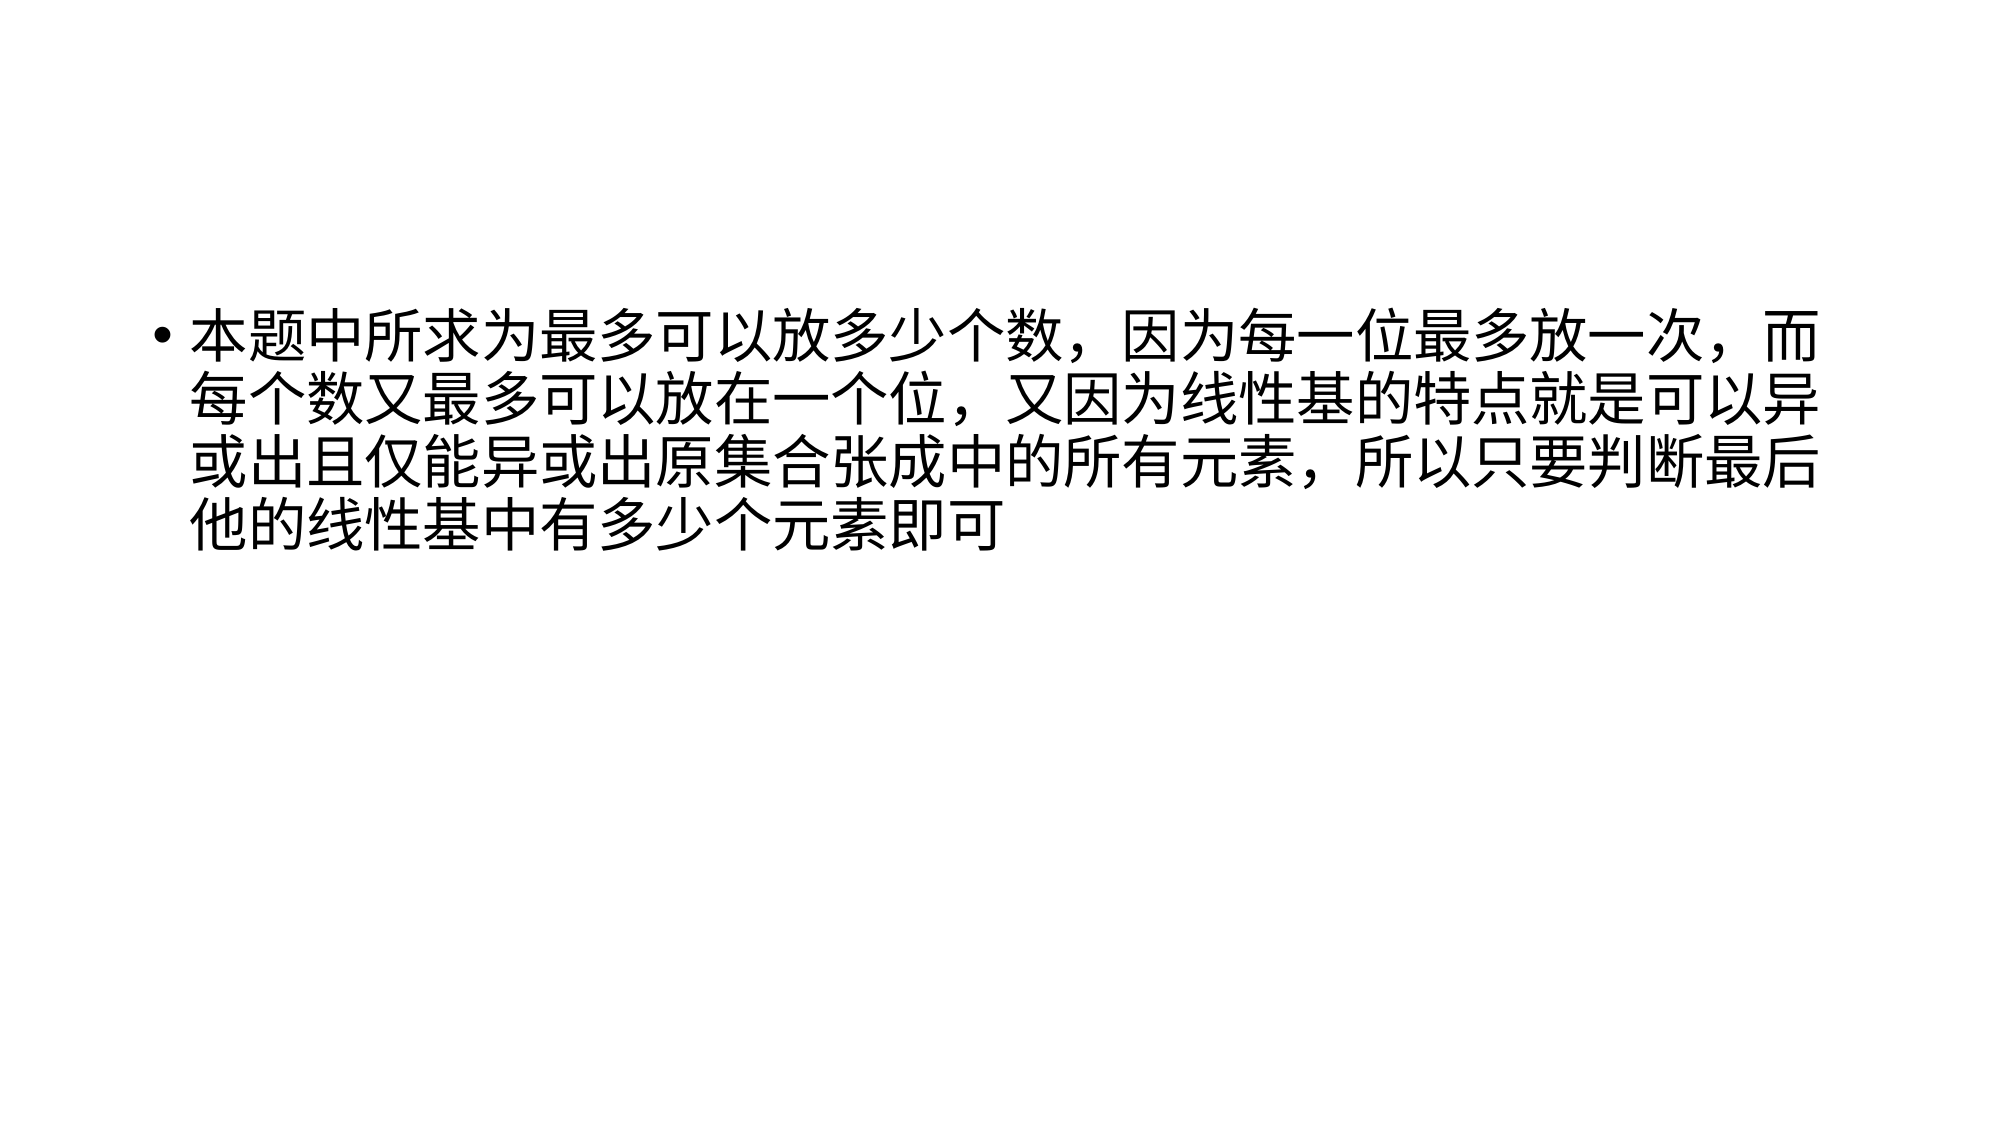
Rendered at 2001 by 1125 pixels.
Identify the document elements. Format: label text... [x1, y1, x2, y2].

list 本题中所求为最多可以放多少个数，因为每一位最多放一次，而每个数又最多可以放在一个位，又因为线性基的特点就是可以异或出且仅能异或出原集合张成中的所有元素，所以只要判断最后他的线性基中有多少个元素即可 [137, 299, 1863, 1014]
